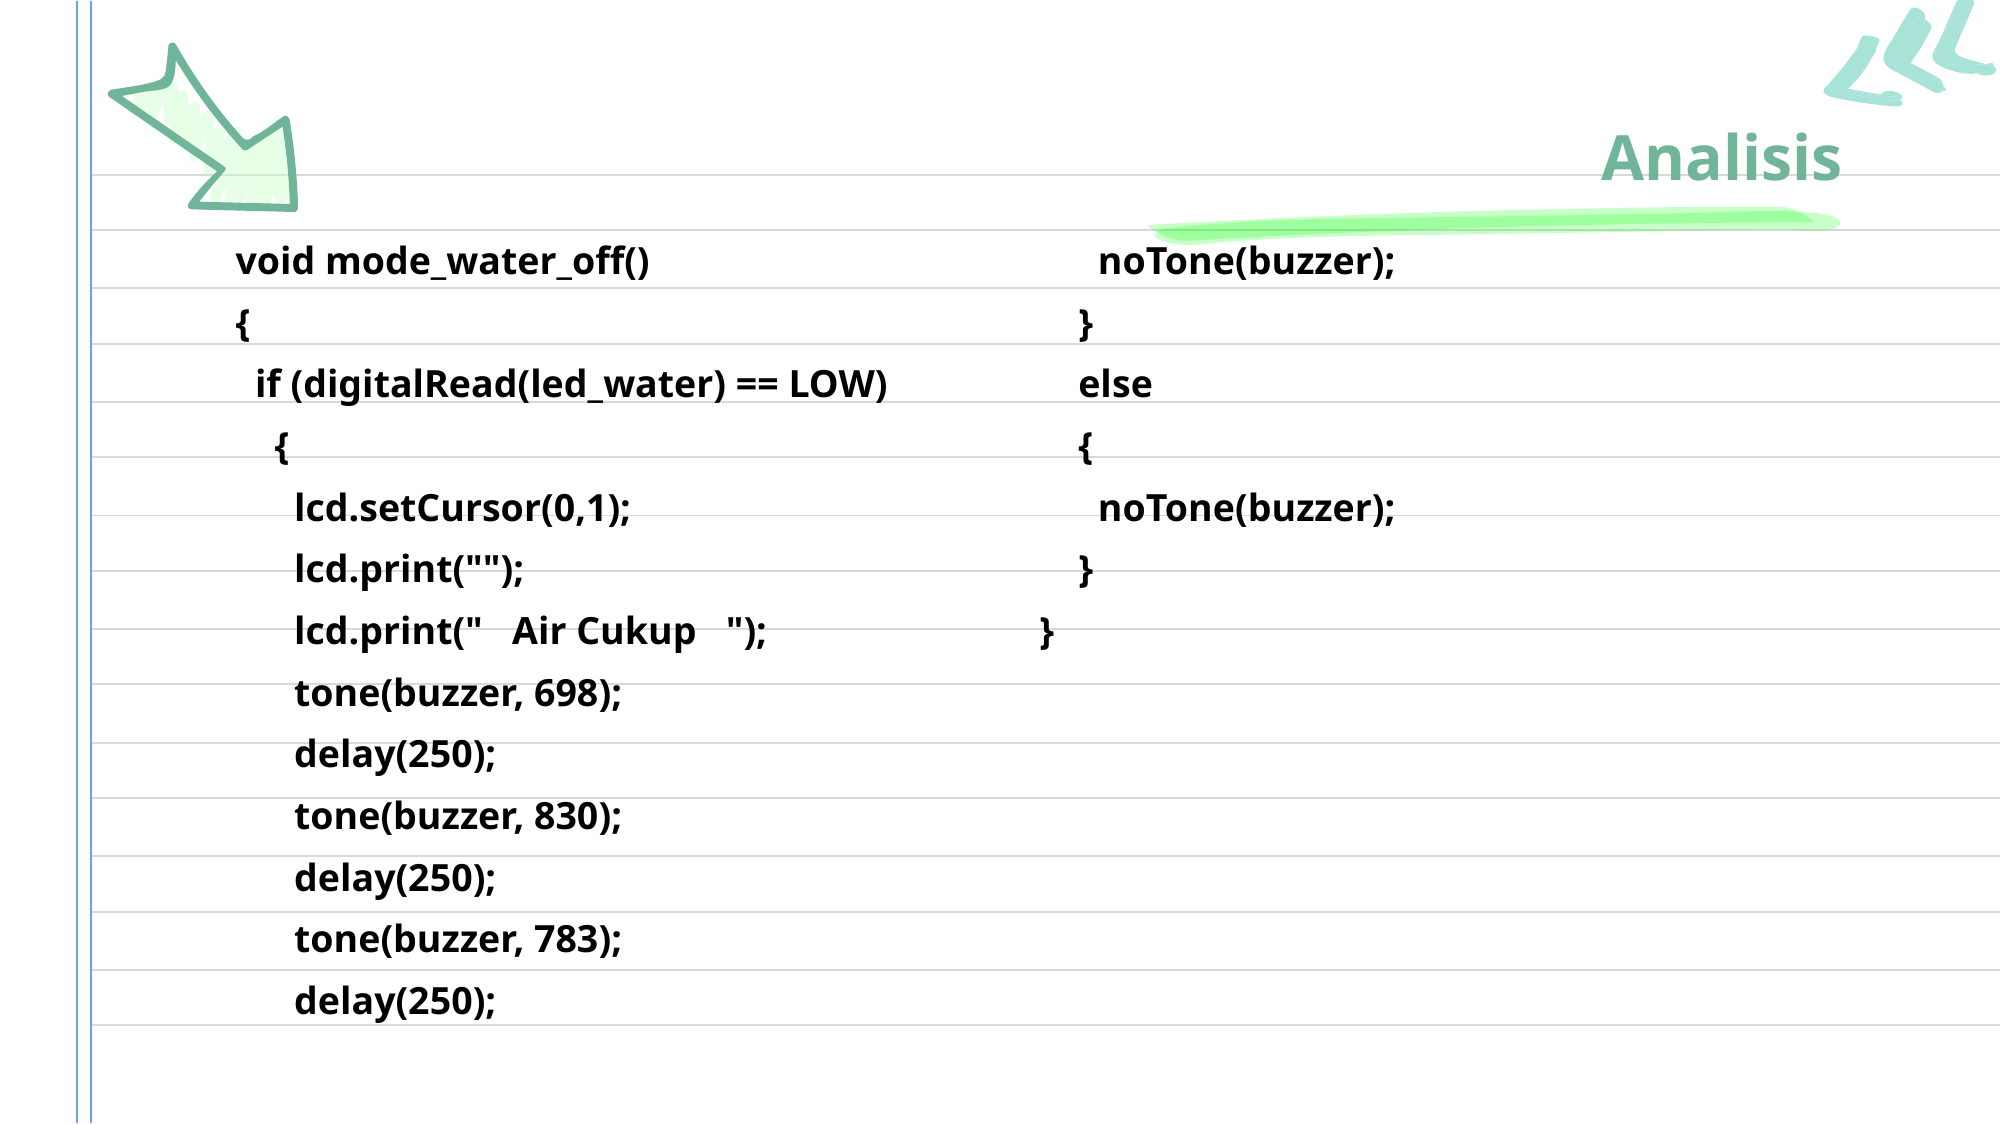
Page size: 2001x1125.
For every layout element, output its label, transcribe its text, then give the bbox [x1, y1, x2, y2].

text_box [1137, 206, 1843, 246]
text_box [1814, 11, 1992, 105]
title Analisis [999, 118, 1843, 216]
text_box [122, 36, 292, 235]
subtitle void mode_water_off() { if (digitalRead(led_water) == LOW) { lcd.setCursor(0,1); lcd.print(""); lcd.print(" Air Cukup "); tone(buzzer, 698); delay(250); tone(buzzer, 830); delay(250); tone(buzzer, 783); delay(250); noTone(buzzer); } else { noTone(buzzer); } } [194, 216, 1843, 1057]
